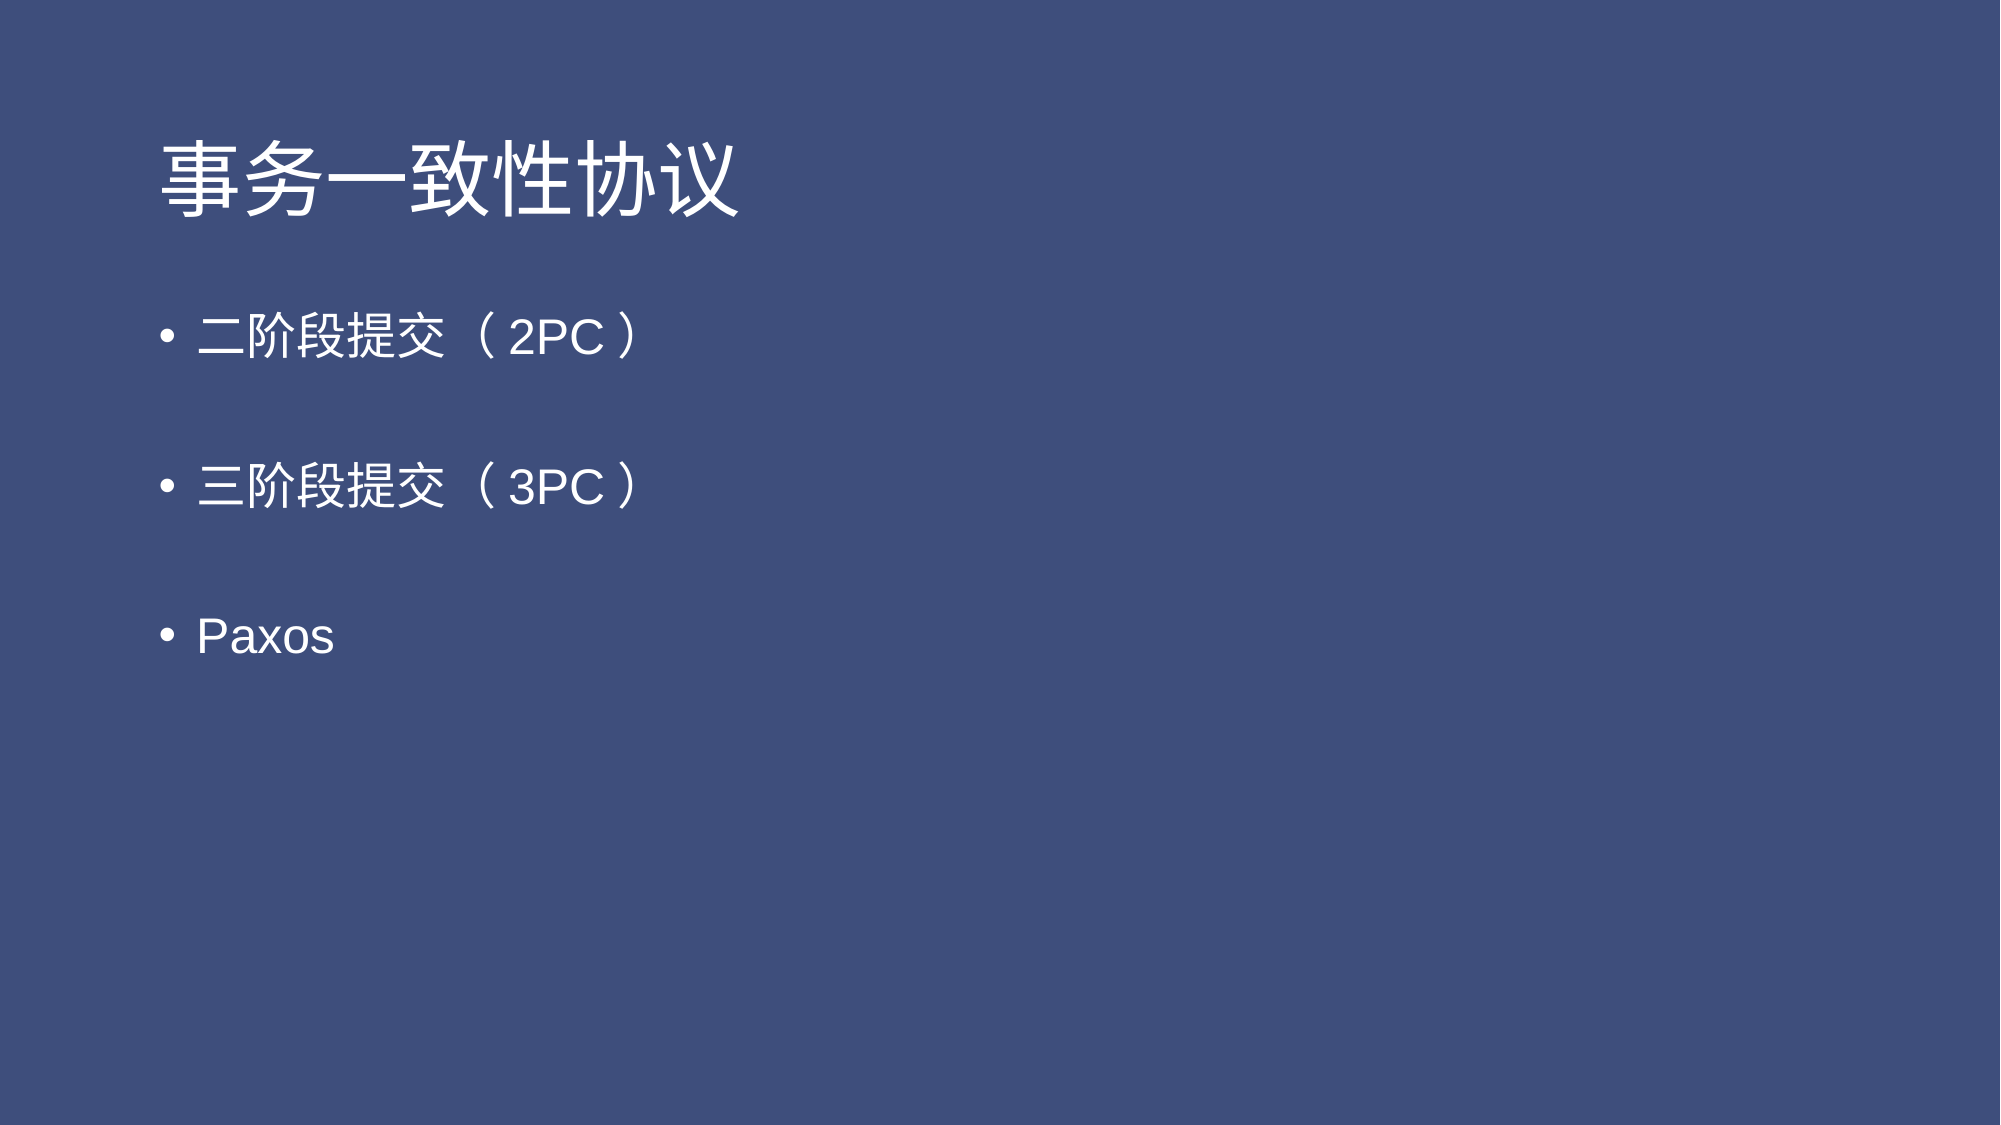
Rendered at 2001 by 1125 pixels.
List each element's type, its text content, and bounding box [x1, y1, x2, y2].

list 二阶段提交（2PC） 三阶段提交（3PC） Paxos [143, 303, 1857, 1013]
title 事务一致性协议 [143, 54, 1857, 280]
